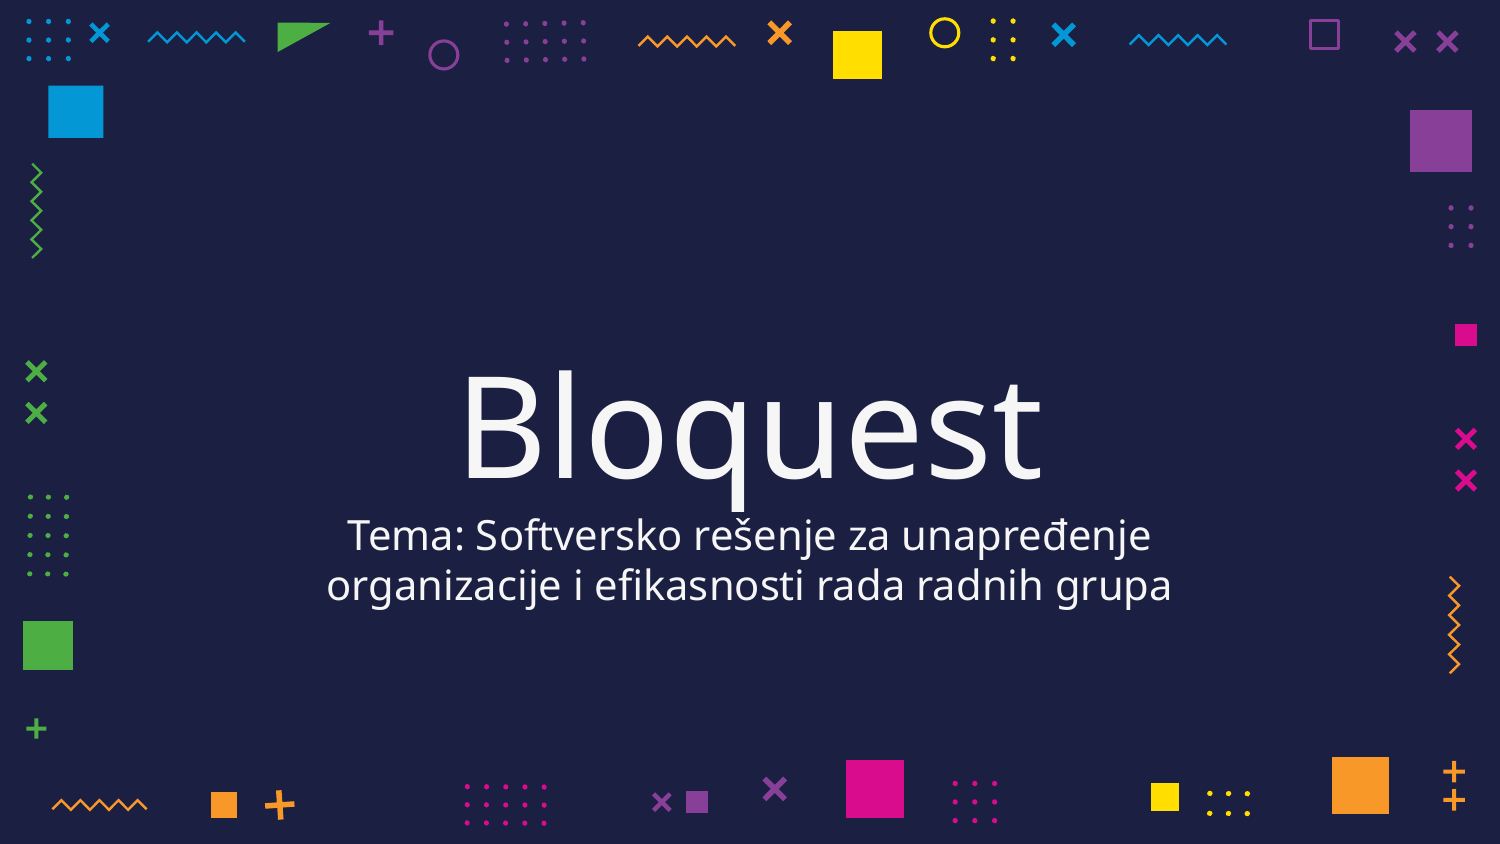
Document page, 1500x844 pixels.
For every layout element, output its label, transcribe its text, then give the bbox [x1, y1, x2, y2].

subtitle Tema: Softversko rešenje za unapređenje organizacije i efikasnosti rada radnih grupa [265, 493, 1235, 581]
title Bloquest [265, 367, 1235, 477]
